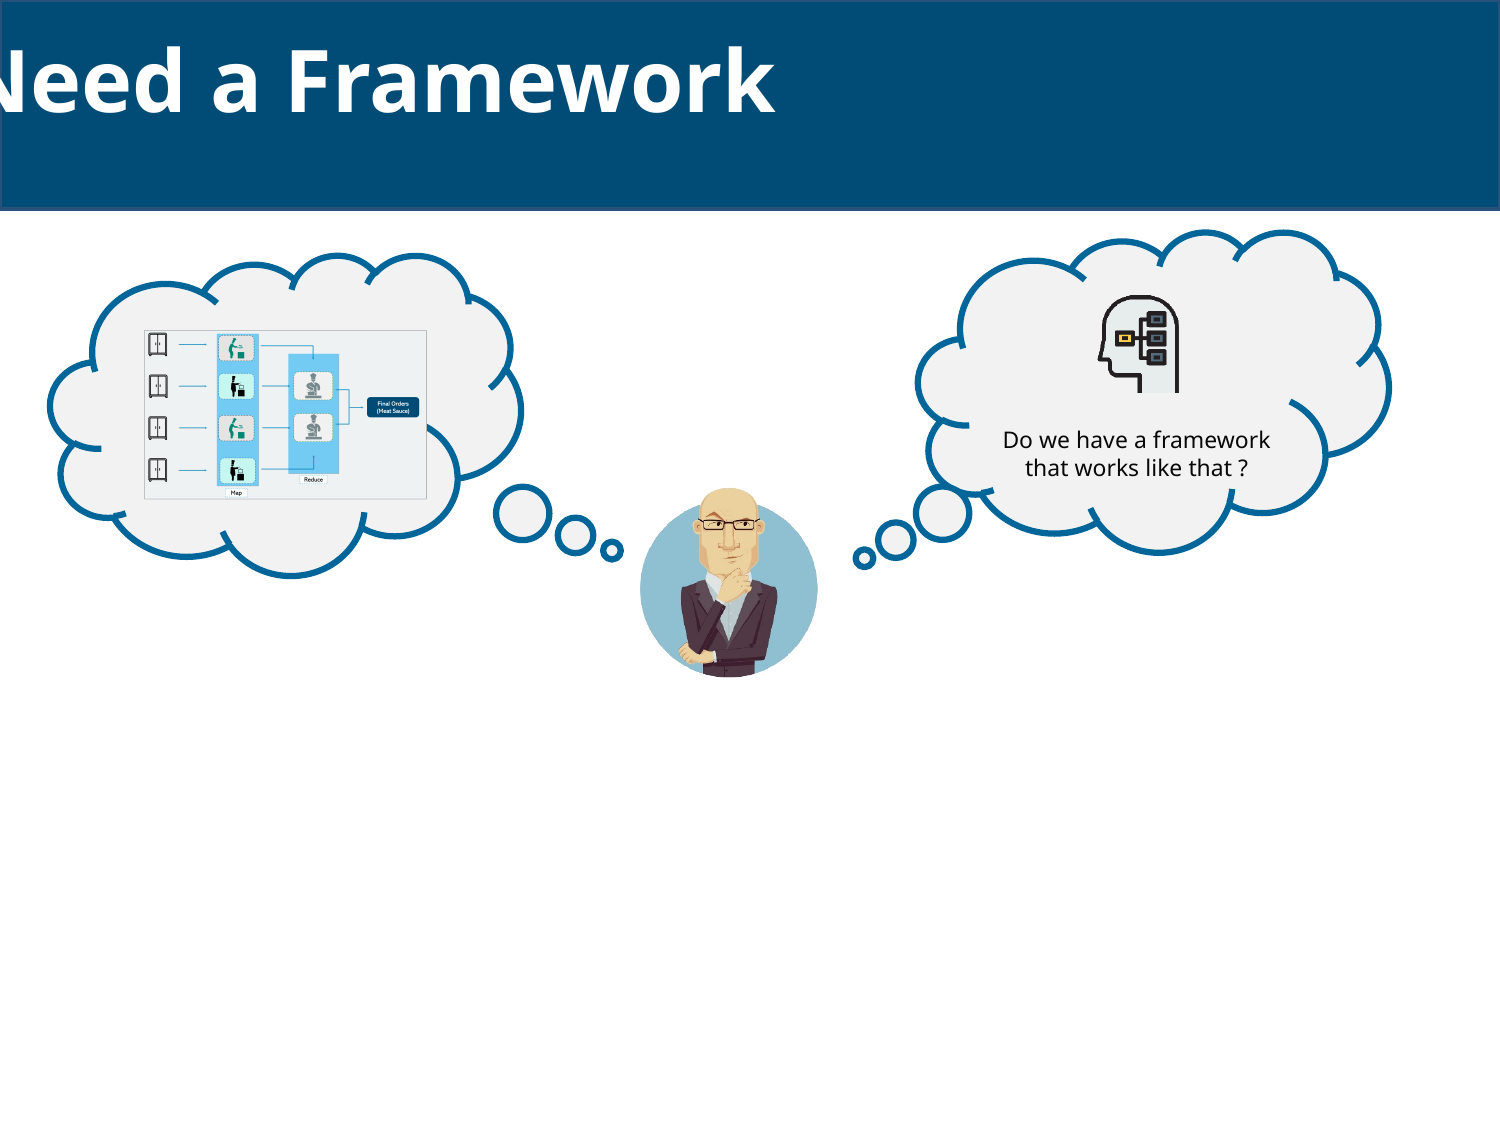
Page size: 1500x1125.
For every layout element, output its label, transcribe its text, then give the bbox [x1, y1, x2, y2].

text_box Need a Framework [0, 18, 792, 137]
text_box [47, 253, 524, 579]
text_box [601, 539, 619, 562]
picture [625, 472, 832, 693]
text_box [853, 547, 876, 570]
picture [1089, 295, 1187, 393]
text_box [555, 515, 596, 556]
picture [143, 329, 428, 500]
text_box Do we have a framework that works like that ? [913, 230, 1392, 555]
text_box [493, 484, 552, 543]
text_box [0, 0, 1500, 209]
text_box Do we have a framework that works like that ? [876, 520, 916, 561]
